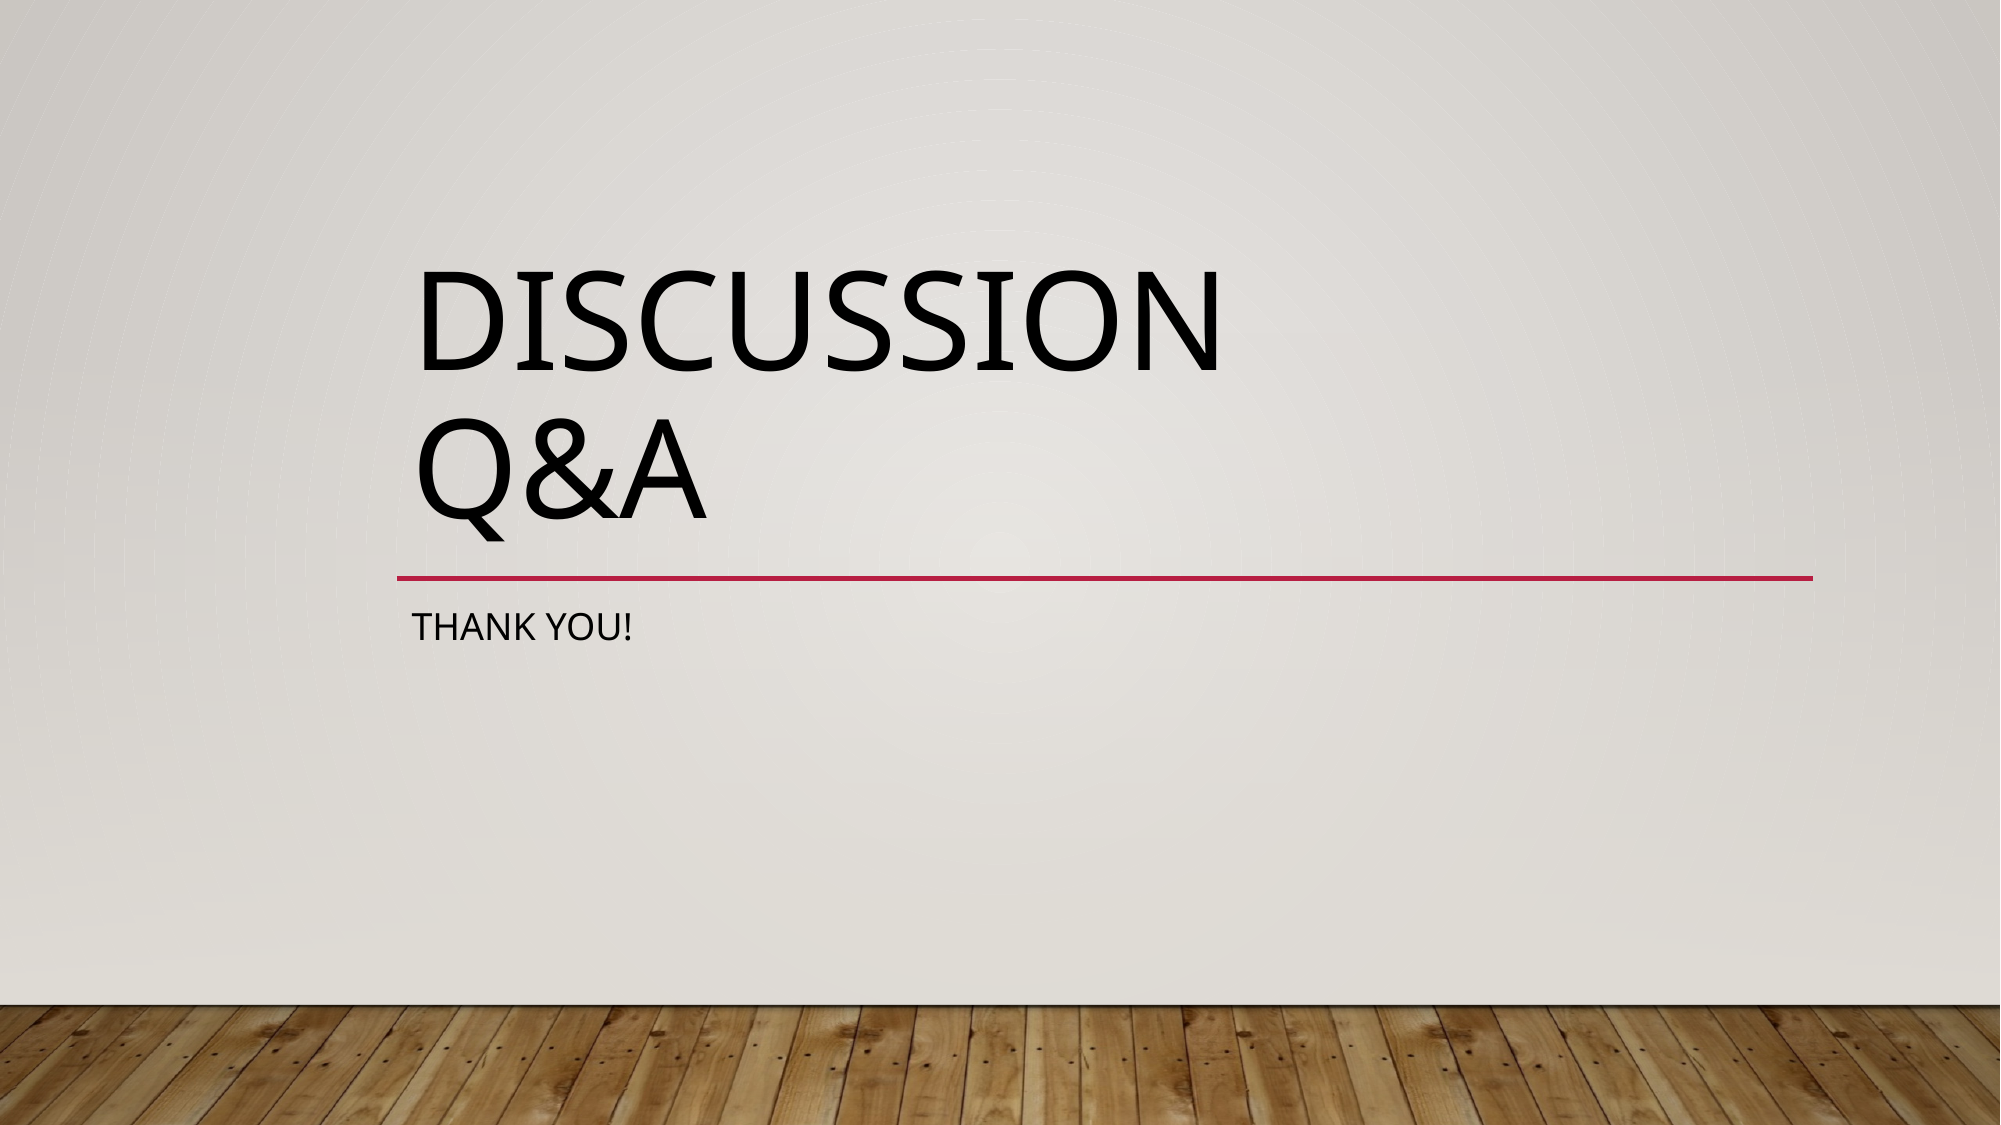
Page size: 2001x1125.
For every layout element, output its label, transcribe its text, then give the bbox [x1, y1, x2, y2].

subtitle Thank You! [396, 579, 1814, 740]
title Discussion Q&A [396, 131, 1814, 549]
picture [0, 1005, 2000, 1125]
